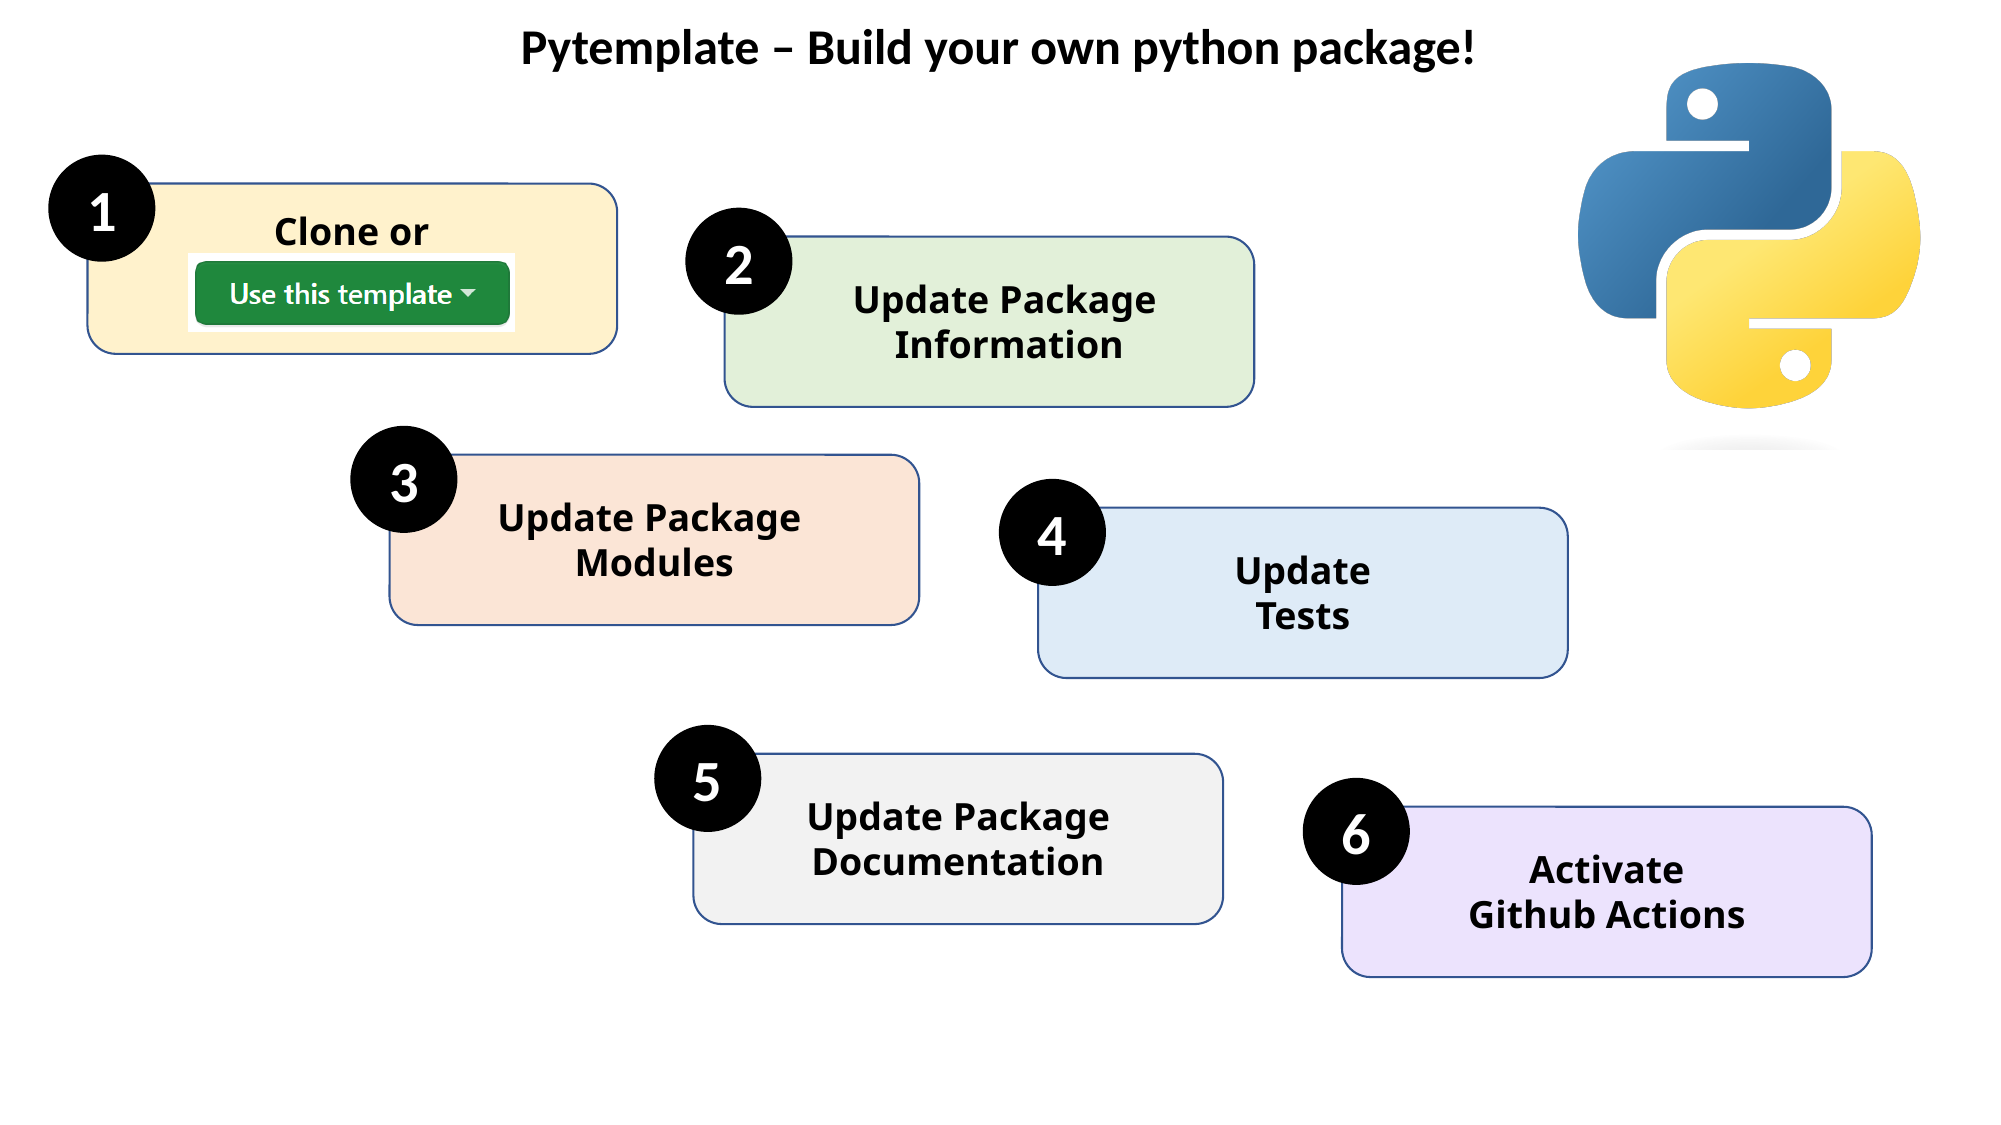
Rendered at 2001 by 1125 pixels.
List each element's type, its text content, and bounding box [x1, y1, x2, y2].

text_box 1 [48, 154, 156, 262]
text_box Update Tests [1219, 539, 1387, 645]
text_box 6 [1302, 777, 1410, 885]
text_box [723, 235, 1256, 408]
text_box Update Package Documentation [791, 785, 1126, 891]
text_box 4 [998, 478, 1106, 586]
text_box [86, 182, 619, 355]
text_box Activate Github Actions [1453, 838, 1761, 944]
text_box 3 [350, 425, 458, 533]
text_box [692, 752, 1225, 926]
picture [1578, 63, 1932, 450]
text_box Clone or [258, 200, 445, 253]
text_box [1340, 805, 1873, 979]
text_box Update Package Information [837, 268, 1182, 374]
text_box Pytemplate – Build your own python package! [505, 6, 1493, 82]
text_box [1037, 506, 1569, 680]
text_box 5 [654, 724, 762, 832]
picture [187, 253, 515, 332]
text_box 2 [685, 207, 793, 315]
text_box Update Package Modules [482, 486, 827, 592]
text_box [388, 453, 921, 627]
